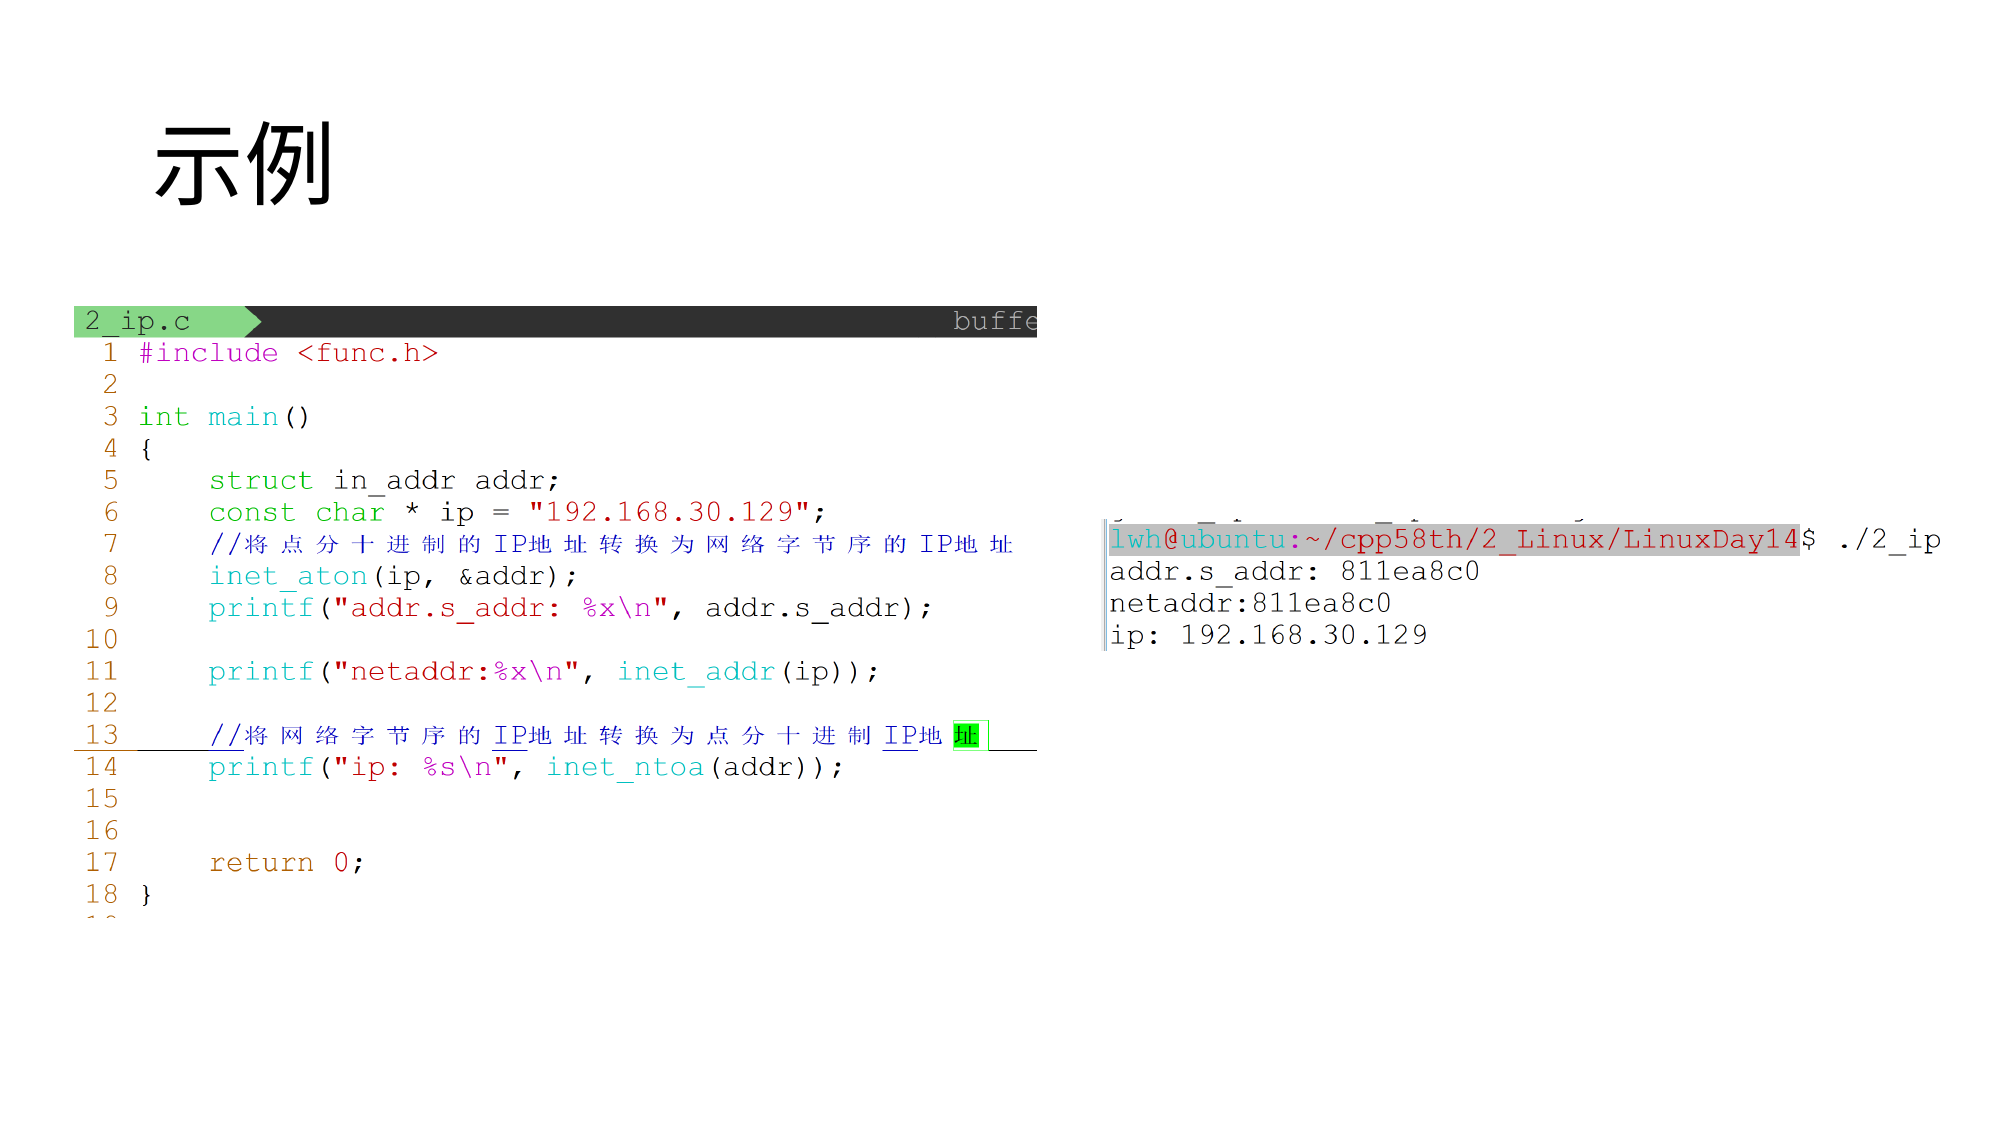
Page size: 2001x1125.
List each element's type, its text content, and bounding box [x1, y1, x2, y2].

title 示例 [137, 59, 1863, 278]
picture [74, 306, 1037, 918]
picture [1100, 518, 1967, 652]
